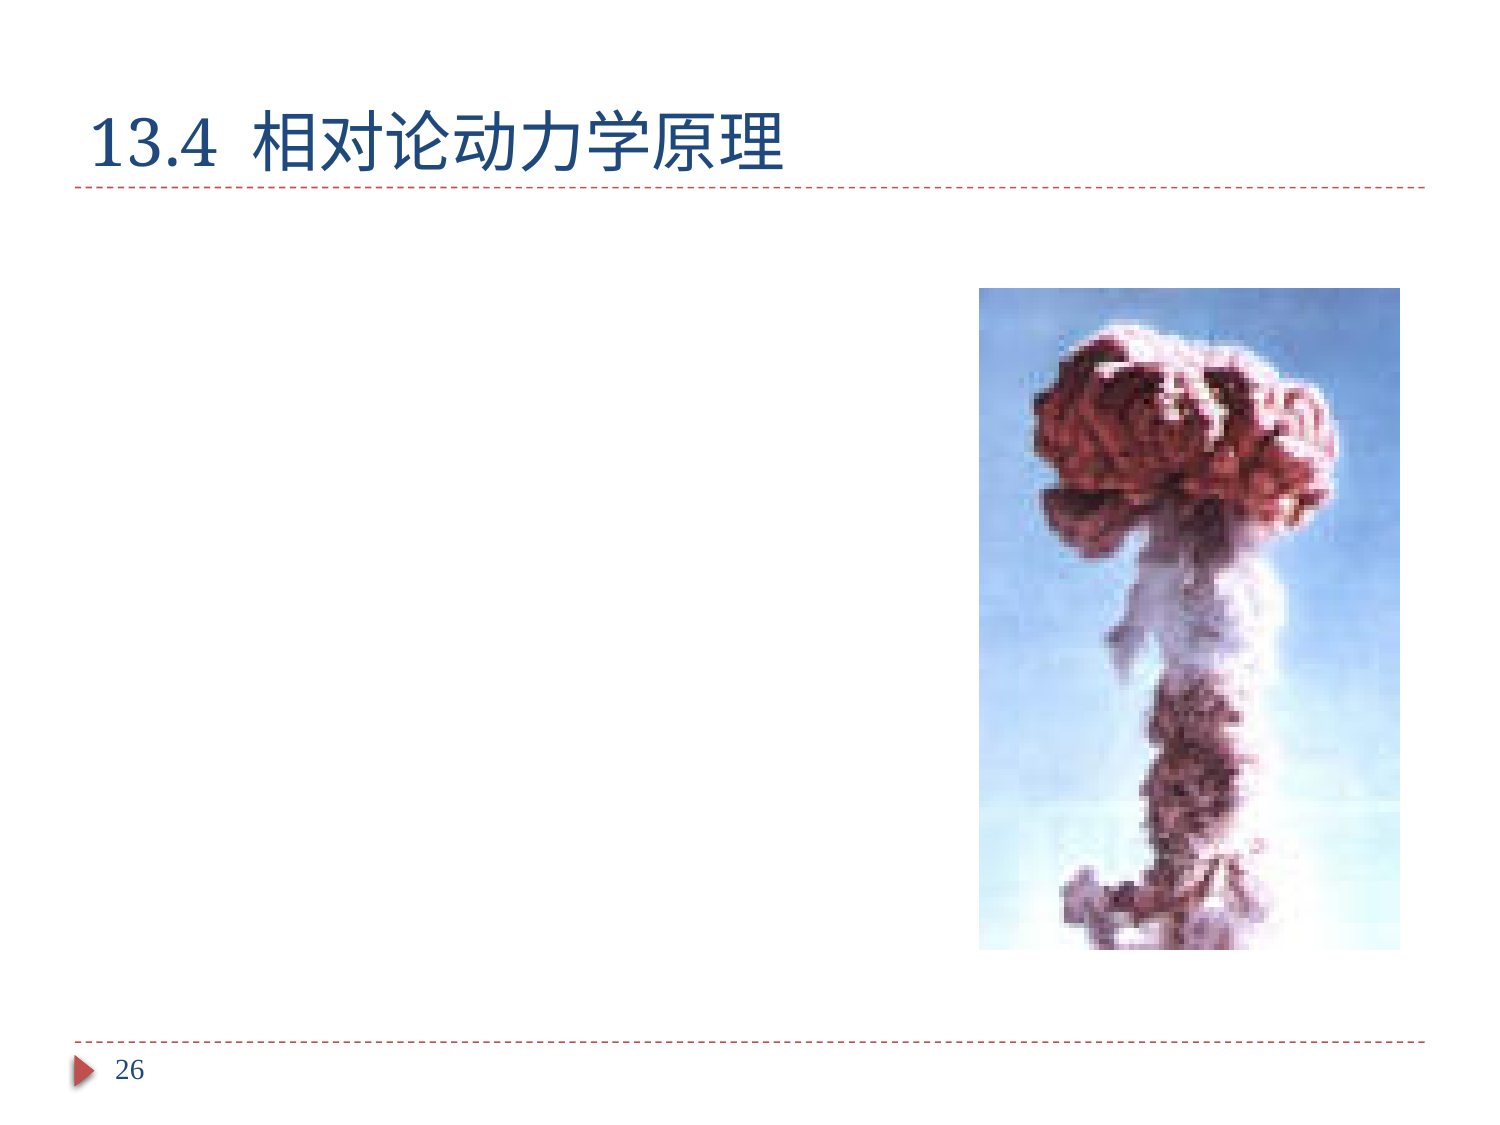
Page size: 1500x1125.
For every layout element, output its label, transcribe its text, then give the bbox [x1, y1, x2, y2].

slide_number 26 [100, 1042, 426, 1103]
picture [979, 288, 1401, 951]
title 13.4 相对论动力学原理 [75, 37, 1425, 188]
